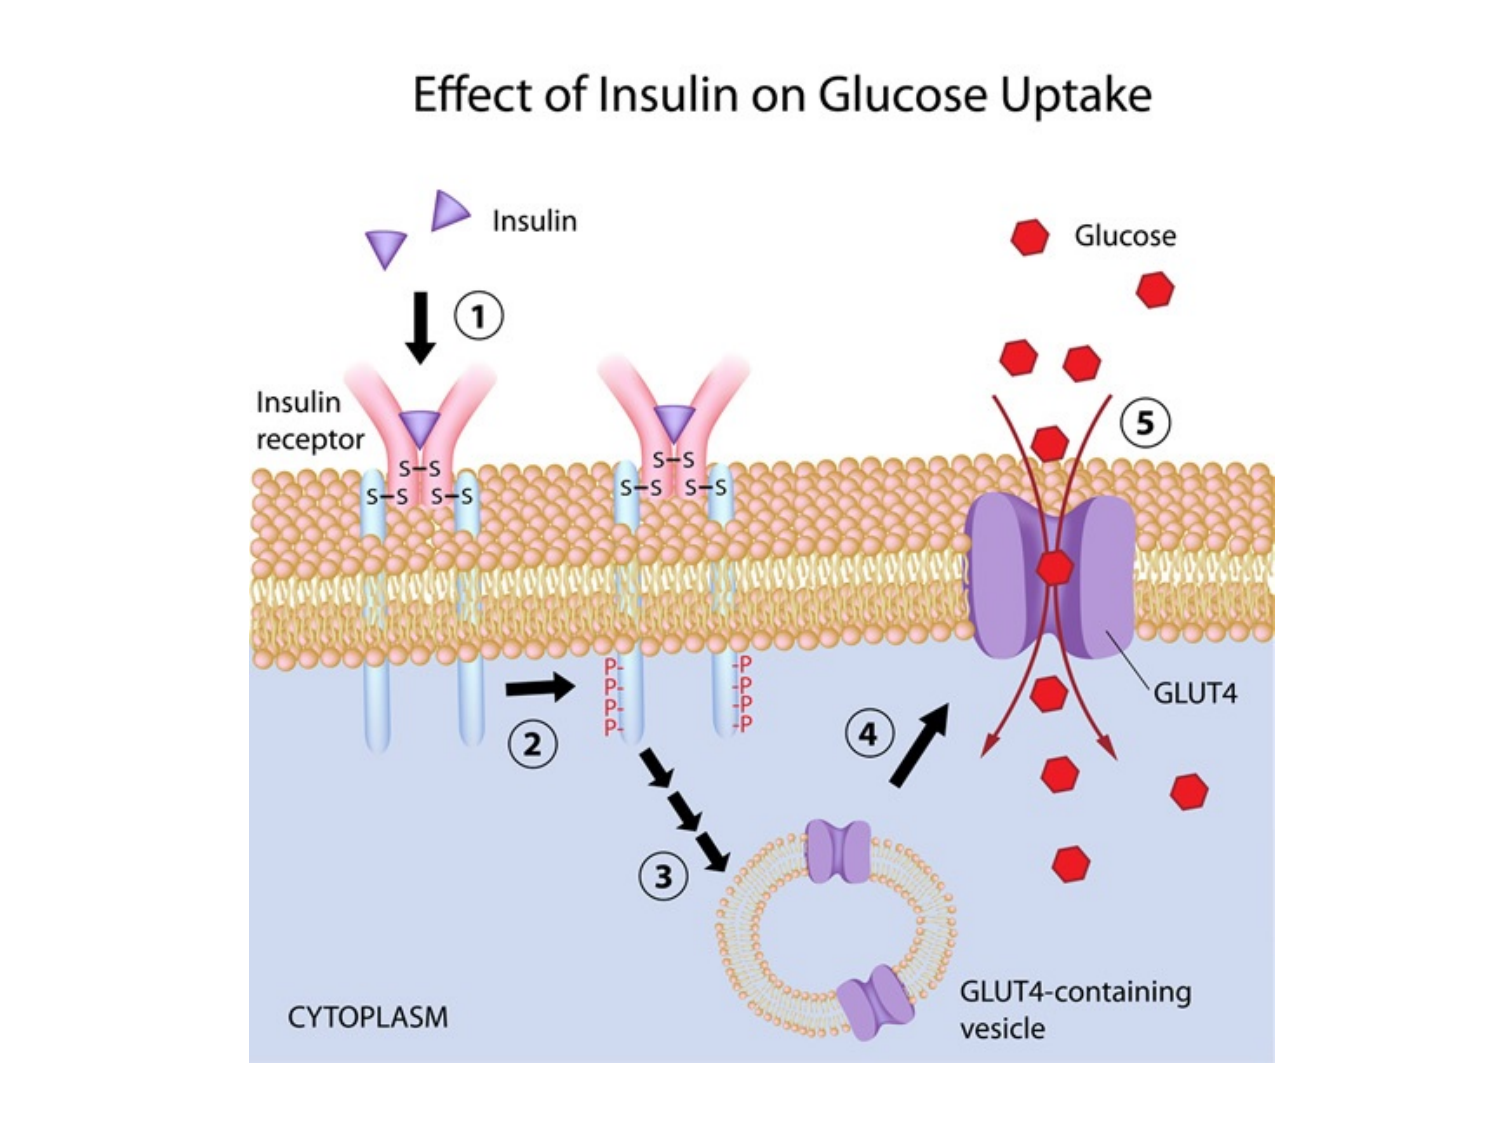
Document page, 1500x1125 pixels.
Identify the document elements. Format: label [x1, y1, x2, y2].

picture [249, 37, 1276, 1063]
